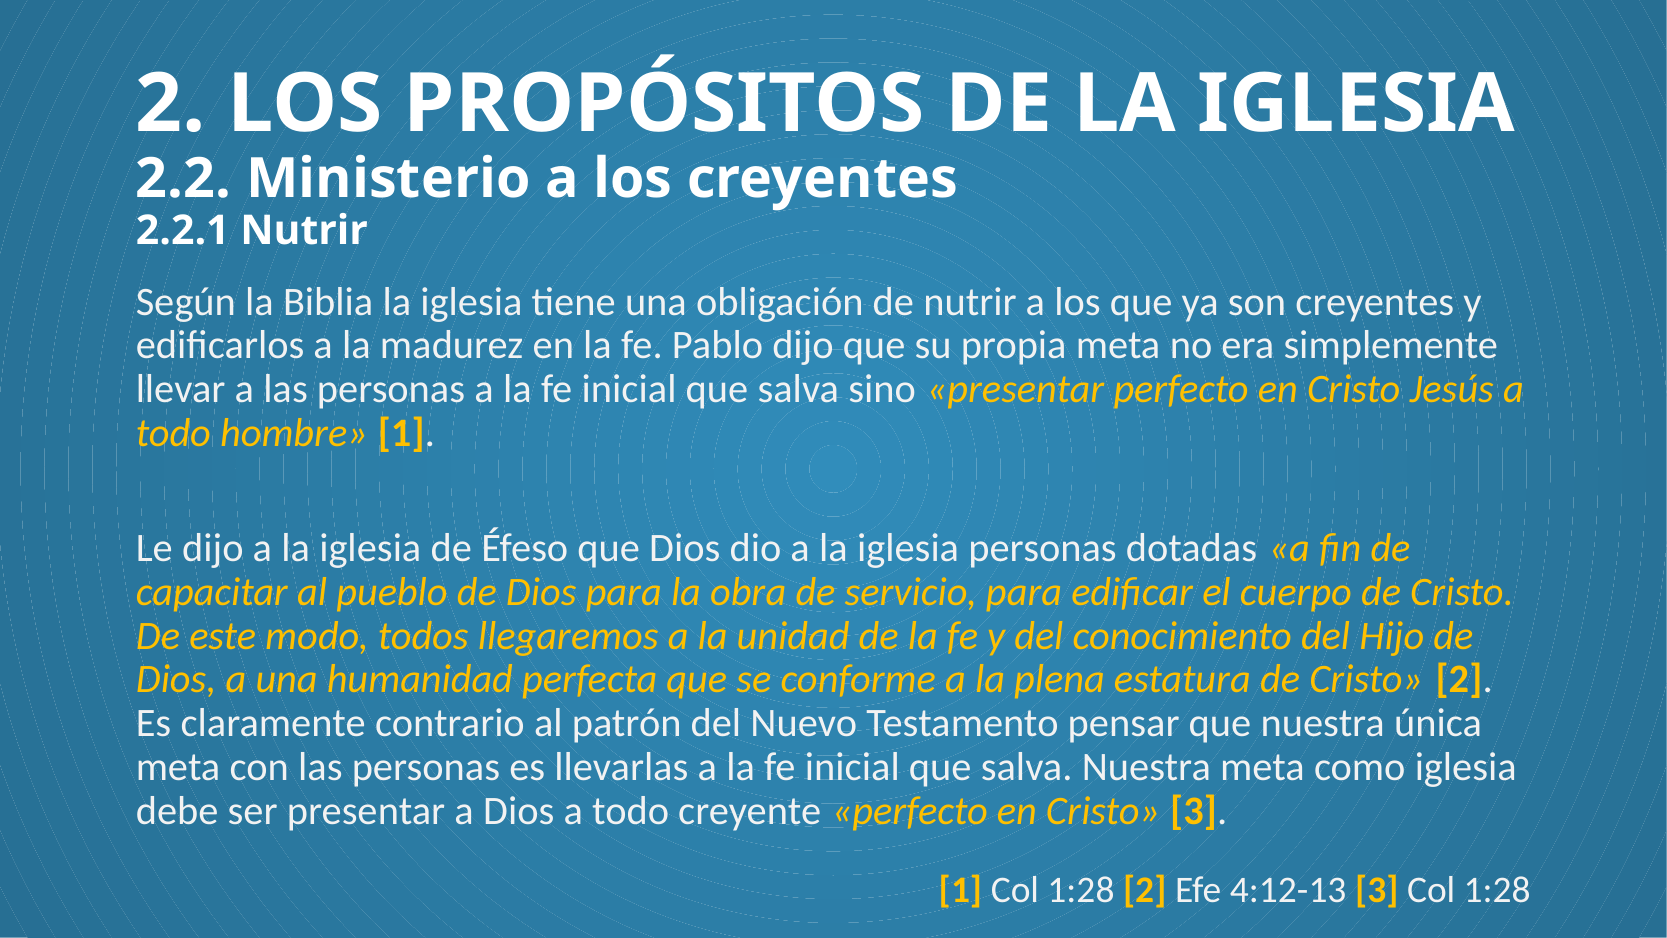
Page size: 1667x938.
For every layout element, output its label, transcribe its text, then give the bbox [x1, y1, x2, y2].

list Según la Biblia la iglesia tiene una obligación de nutrir a los que ya son creyentes y edificarlos a la madurez en la fe. Pablo dijo que su propia meta no era simplemente llevar a las personas a la fe inicial que salva sino «presentar perfecto en Cristo Jesús a todo hombre» [1]. Le dijo a la iglesia de Éfeso que Dios dio a la iglesia personas dotadas «a fin de capacitar al pueblo de Dios para la obra de servicio, para edificar el cuerpo de Cristo. De este modo, todos llegaremos a la unidad de la fe y del conocimiento del Hijo de Dios, a una humanidad perfecta que se conforme a la plena estatura de Cristo» [2]. Es claramente contrario al patrón del Nuevo Testamento pensar que nuestra única meta con las personas es llevarlas a la fe inicial que salva. Nuestra meta como iglesia debe ser presentar a Dios a todo creyente «perfecto en Cristo» [3]. [120, 263, 1546, 849]
text_box [1] Col 1:28 [2] Efe 4:12-13 [3] Col 1:28 [120, 849, 1546, 930]
title 2. LOS PROPÓSITOS DE LA IGLESIA 2.2. Ministerio a los creyentes 2.2.1 Nutrir [120, 50, 1546, 263]
